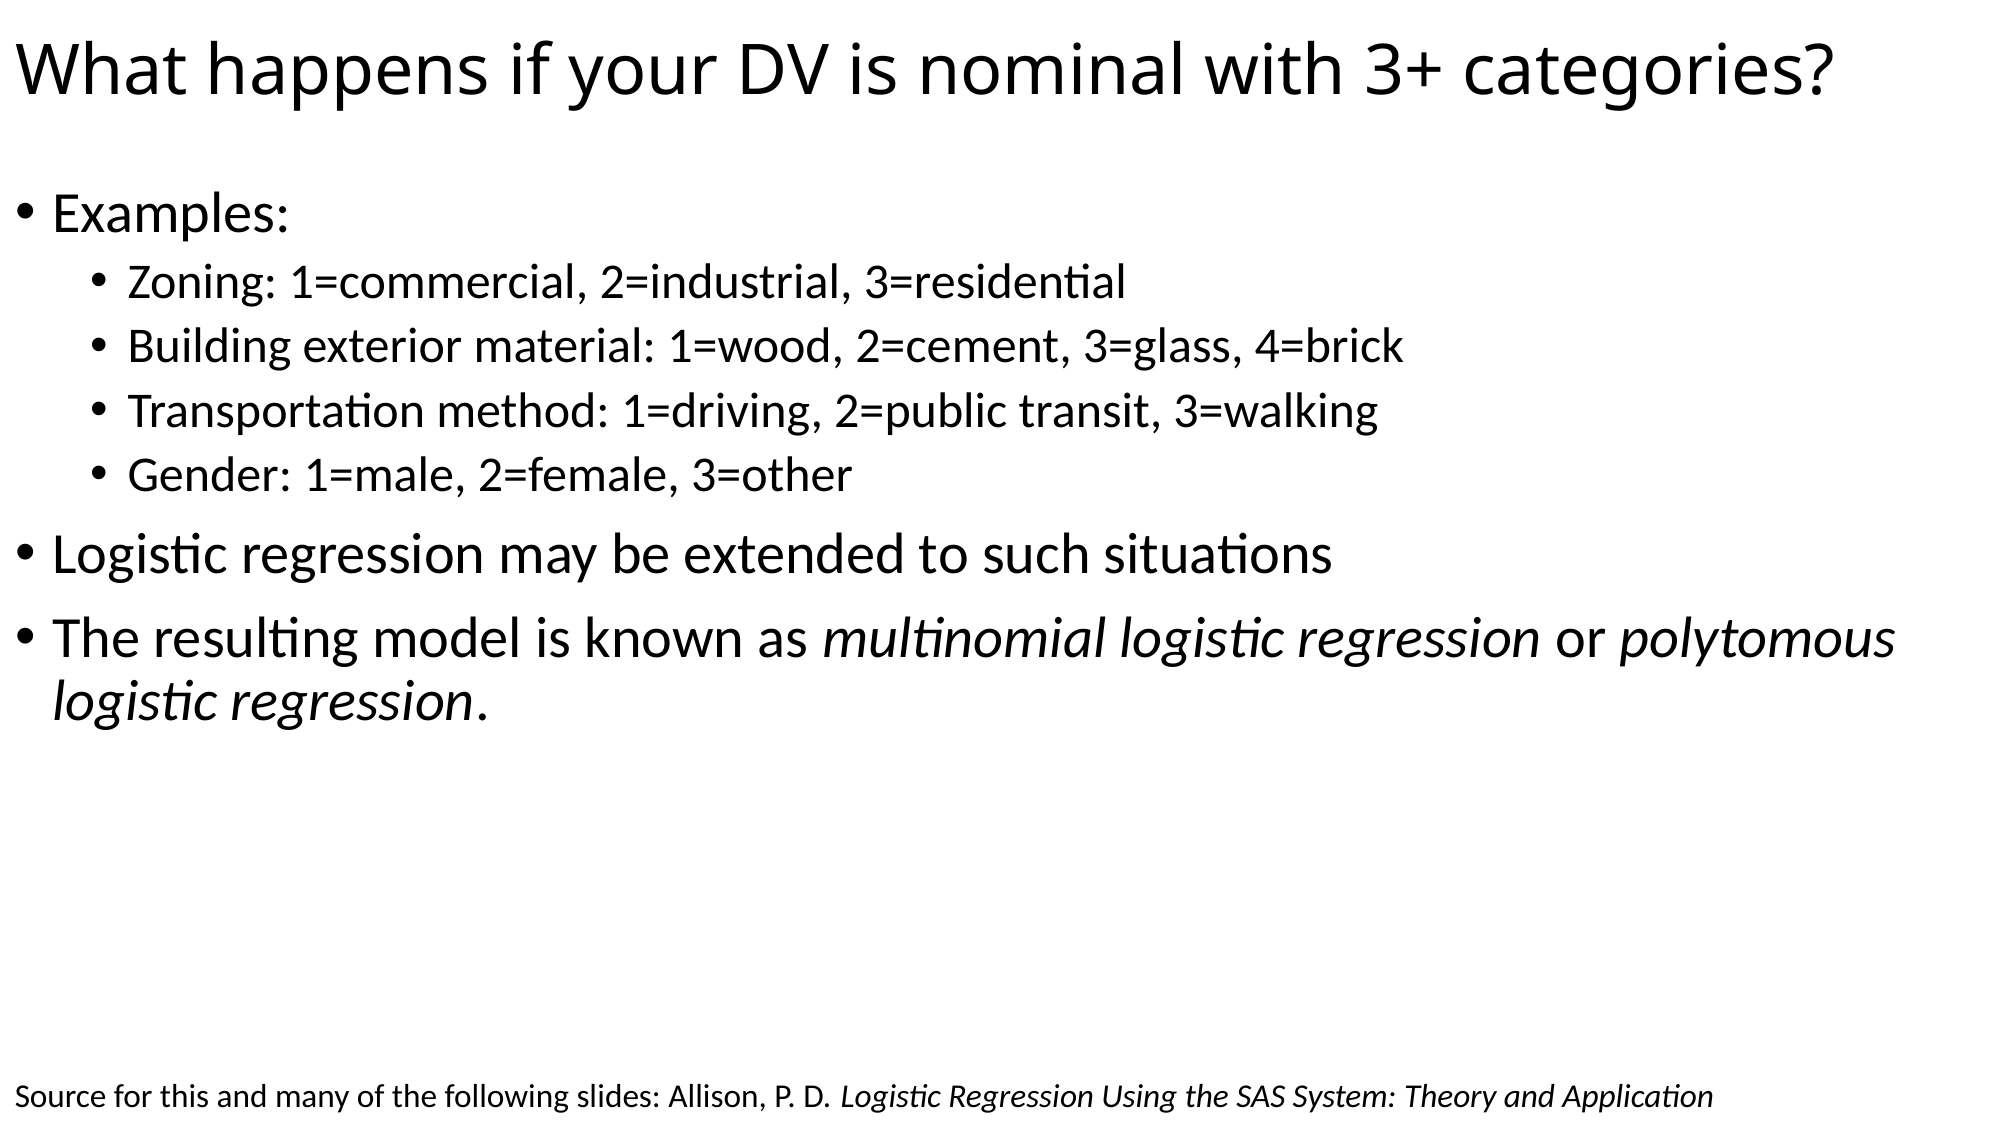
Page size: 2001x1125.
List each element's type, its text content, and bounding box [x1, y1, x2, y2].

list Examples: Zoning: 1=commercial, 2=industrial, 3=residential Building exterior material: 1=wood, 2=cement, 3=glass, 4=brick Transportation method: 1=driving, 2=public transit, 3=walking Gender: 1=male, 2=female, 3=other Logistic regression may be extended to such situations The resulting model is known as multinomial logistic regression or polytomous logistic regression. [0, 174, 2000, 1066]
title What happens if your DV is nominal with 3+ categories? [0, 0, 2000, 144]
text_box Source for this and many of the following slides: Allison, P. D. Logistic Regression Using the SAS System: Theory and Application [0, 1066, 2000, 1122]
